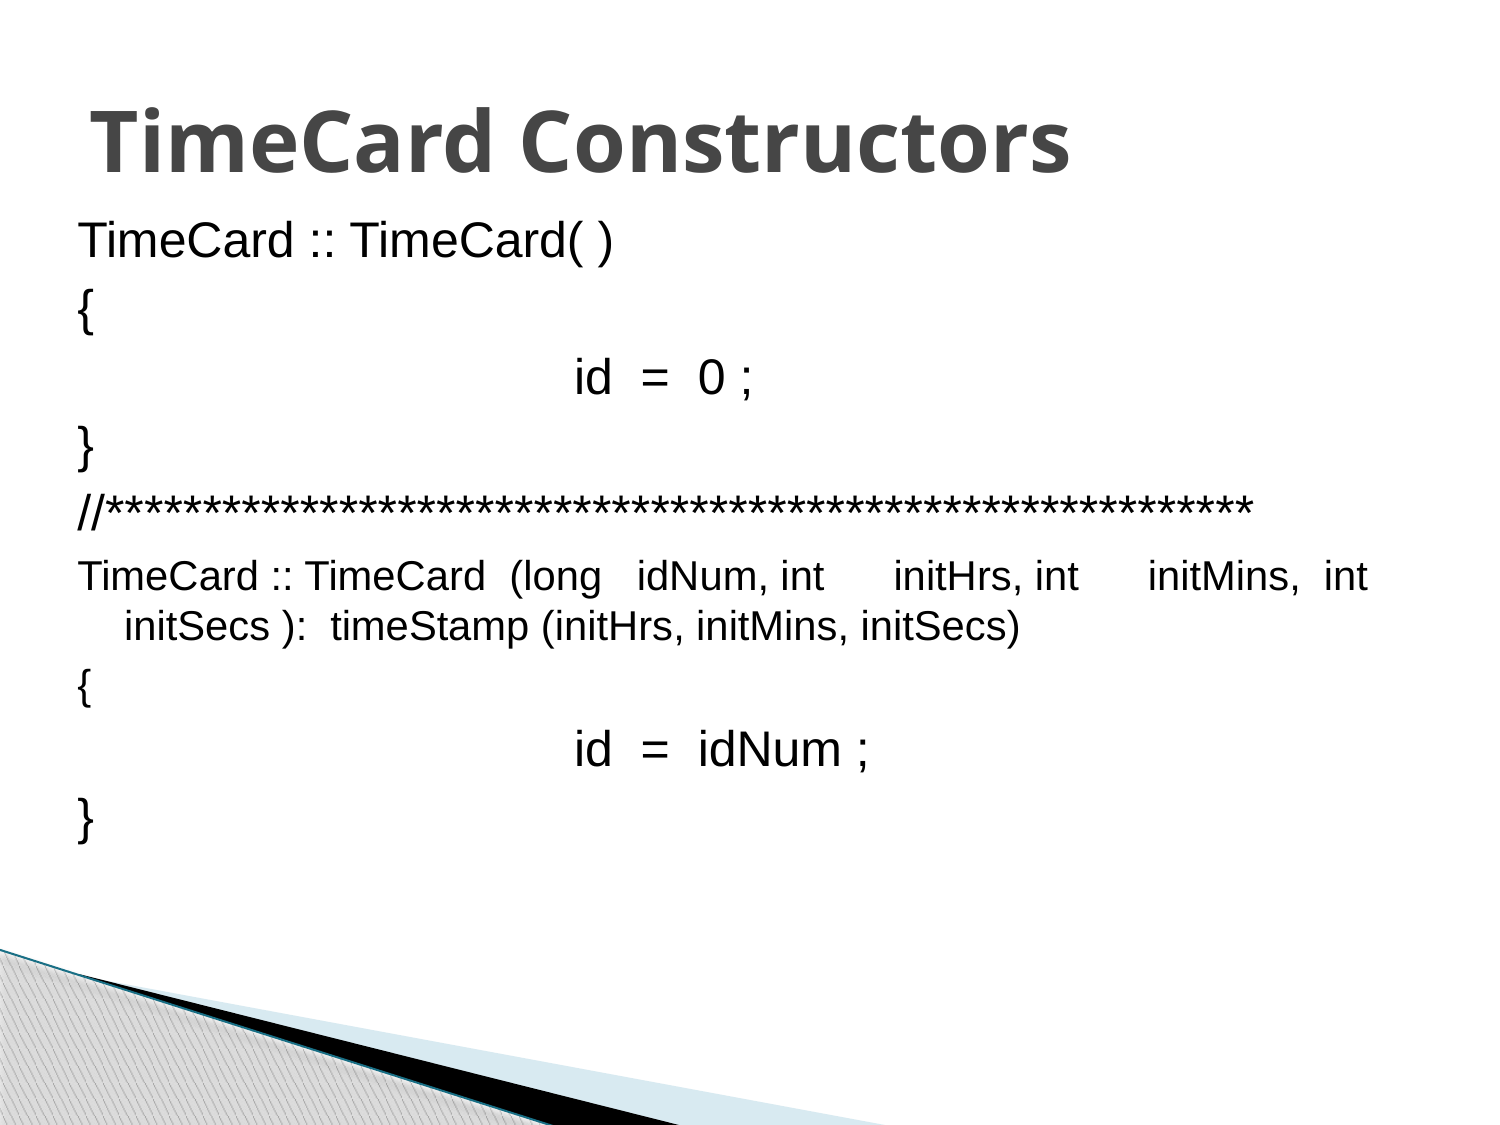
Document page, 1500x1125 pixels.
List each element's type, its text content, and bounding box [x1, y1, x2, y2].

title TimeCard Constructors [75, 45, 1425, 200]
list TimeCard :: TimeCard( ) { id = 0 ; } //*********************************************************** TimeCard :: TimeCard (long idNum, int initHrs, int initMins, int initSecs ): timeStamp (initHrs, initMins, initSecs) { id = idNum ; } [62, 200, 1463, 910]
